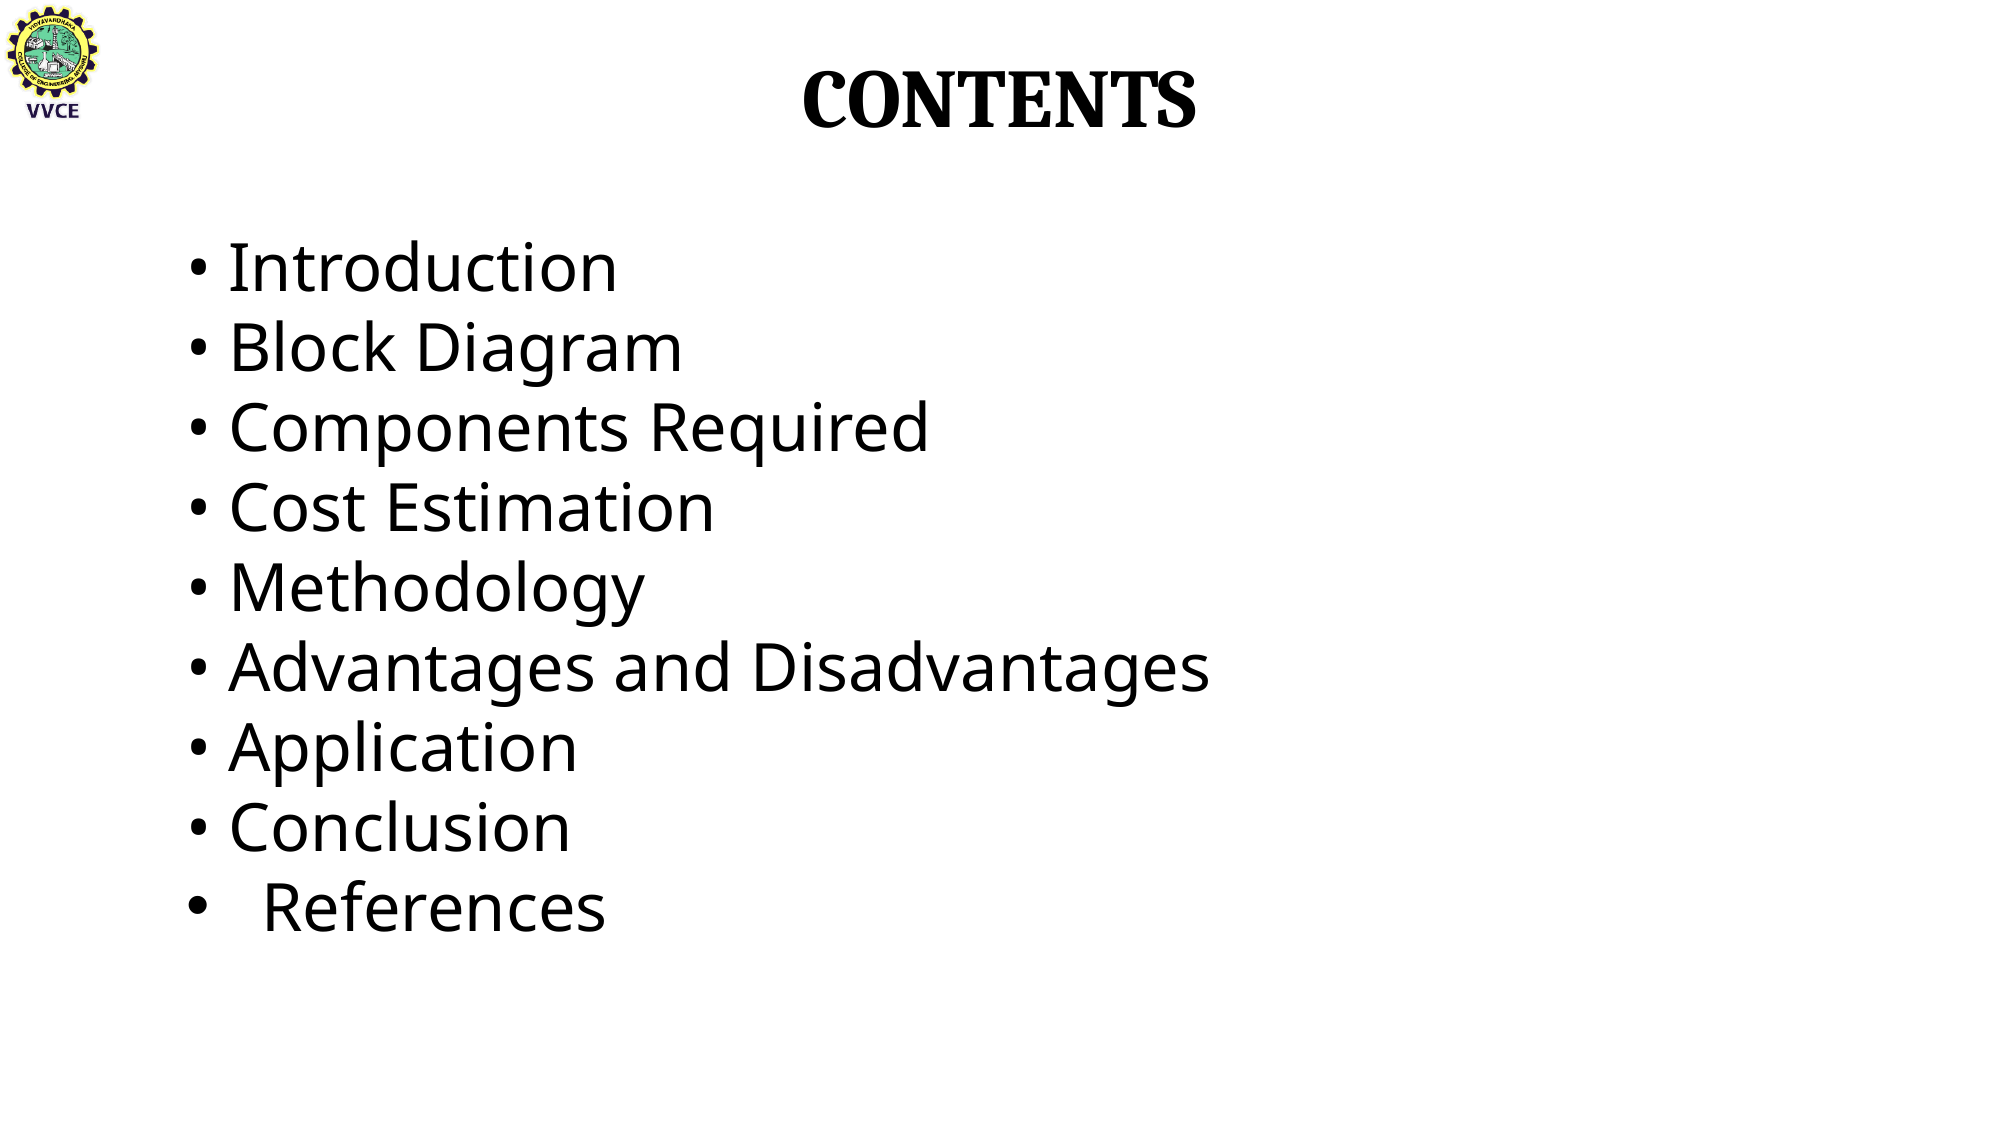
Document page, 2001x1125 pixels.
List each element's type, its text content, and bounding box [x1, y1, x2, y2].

picture [0, 0, 106, 124]
text_box CONTENTS [499, 37, 1501, 152]
text_box • Introduction • Block Diagram • Components Required • Cost Estimation • Methodology • Advantages and Disadvantages • Application • Conclusion References [171, 217, 1829, 952]
